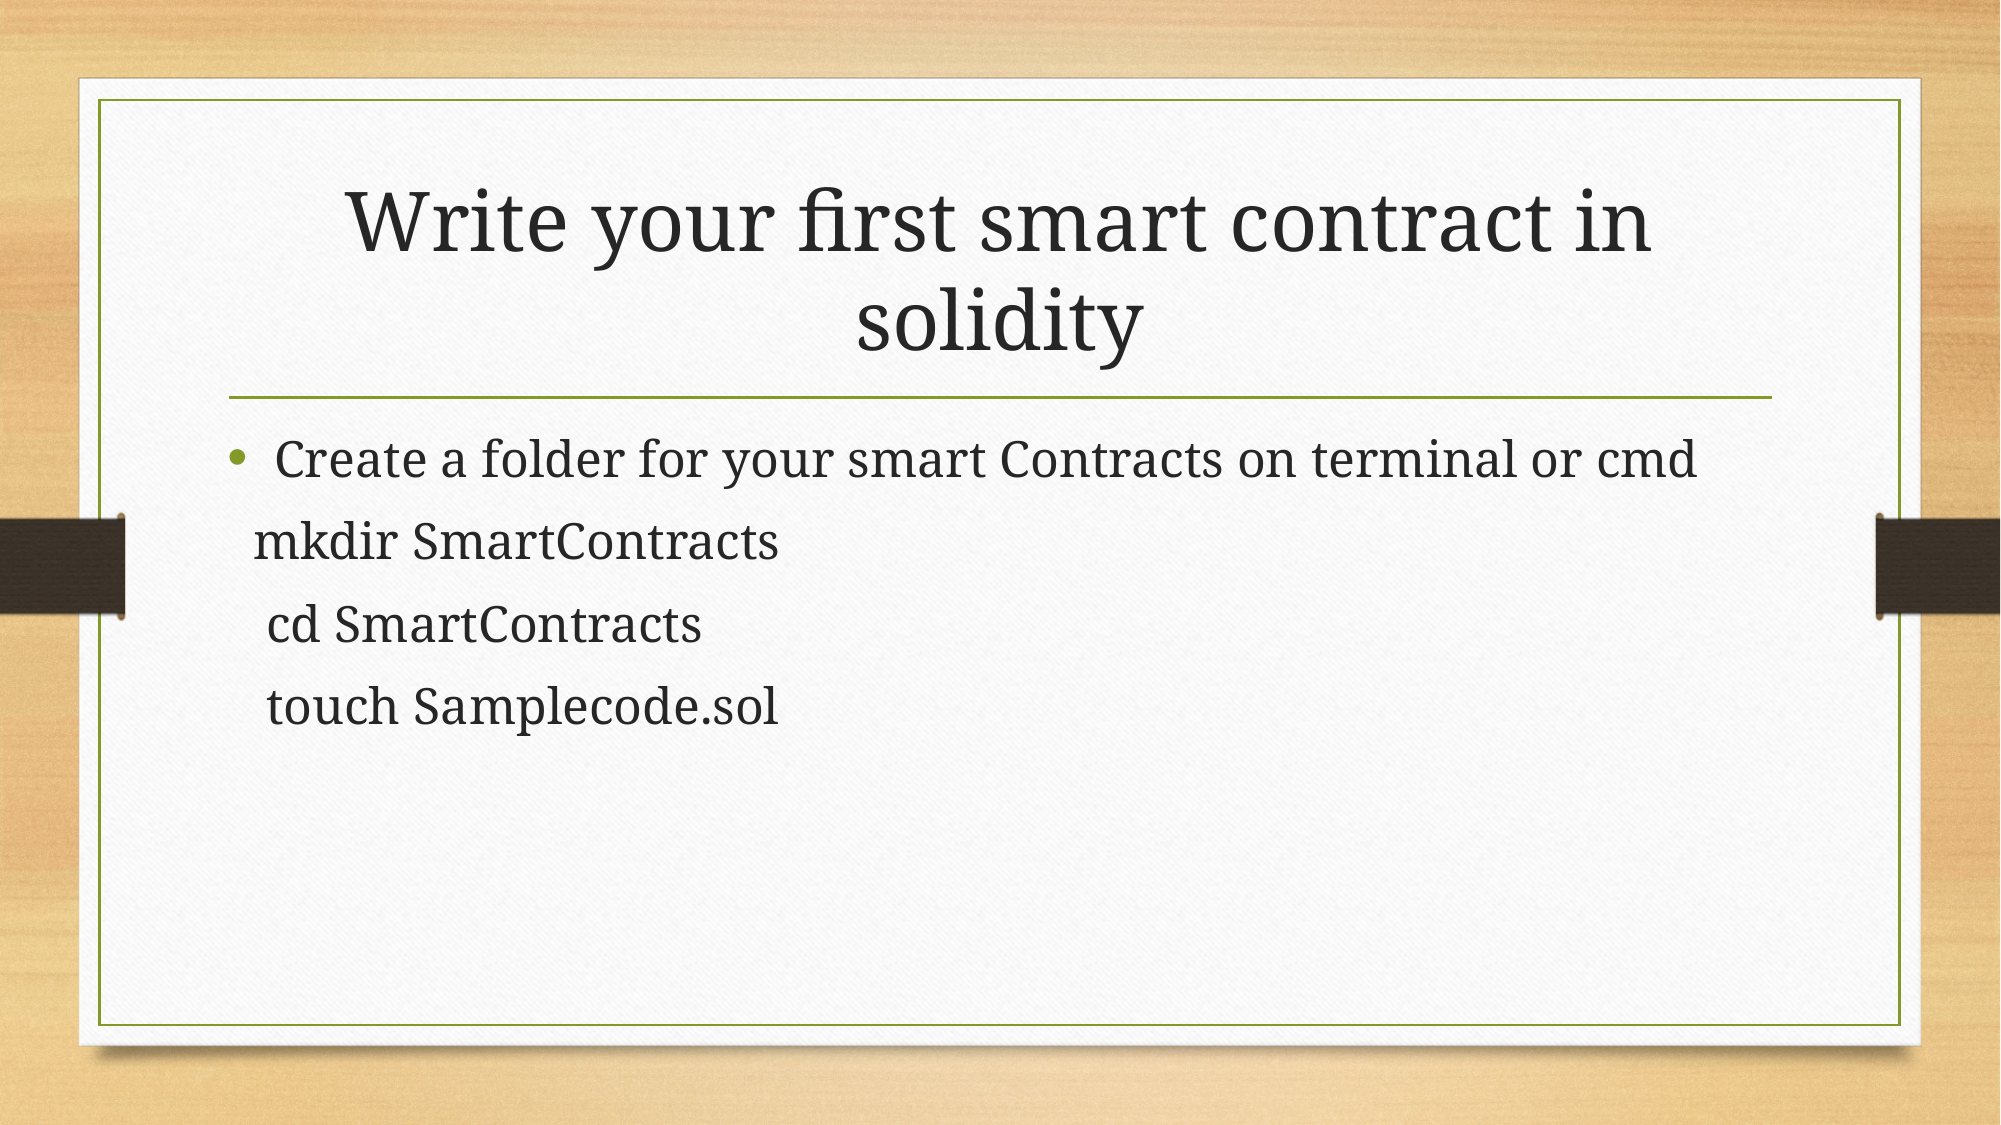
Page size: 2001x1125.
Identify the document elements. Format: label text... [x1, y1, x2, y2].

title Write your first smart contract in solidity [212, 161, 1788, 375]
list Create a folder for your smart Contracts on terminal or cmd mkdir SmartContracts cd SmartContracts touch Samplecode.sol [212, 419, 1788, 964]
picture [0, 0, 2001, 1125]
